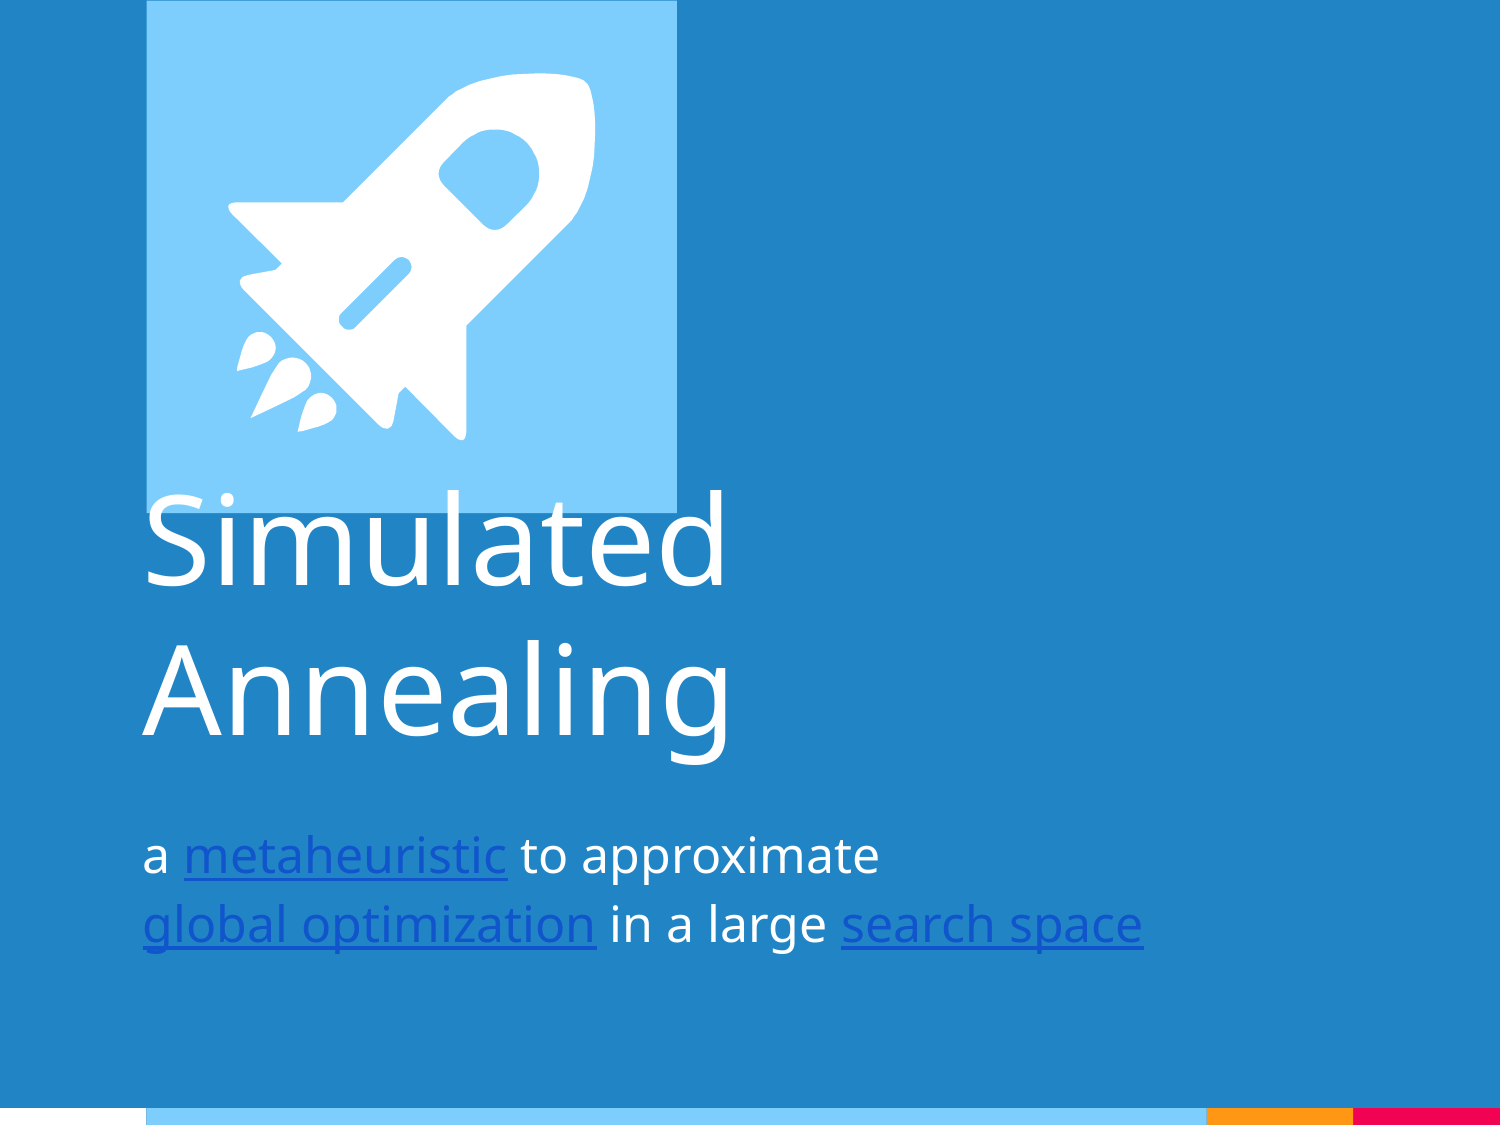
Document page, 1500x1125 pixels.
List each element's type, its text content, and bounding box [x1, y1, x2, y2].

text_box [228, 73, 596, 441]
text_box [146, 0, 677, 514]
title Simulated Annealing [127, 521, 1371, 775]
subtitle a metaheuristic to approximate global optimization in a large search space [127, 808, 1215, 981]
